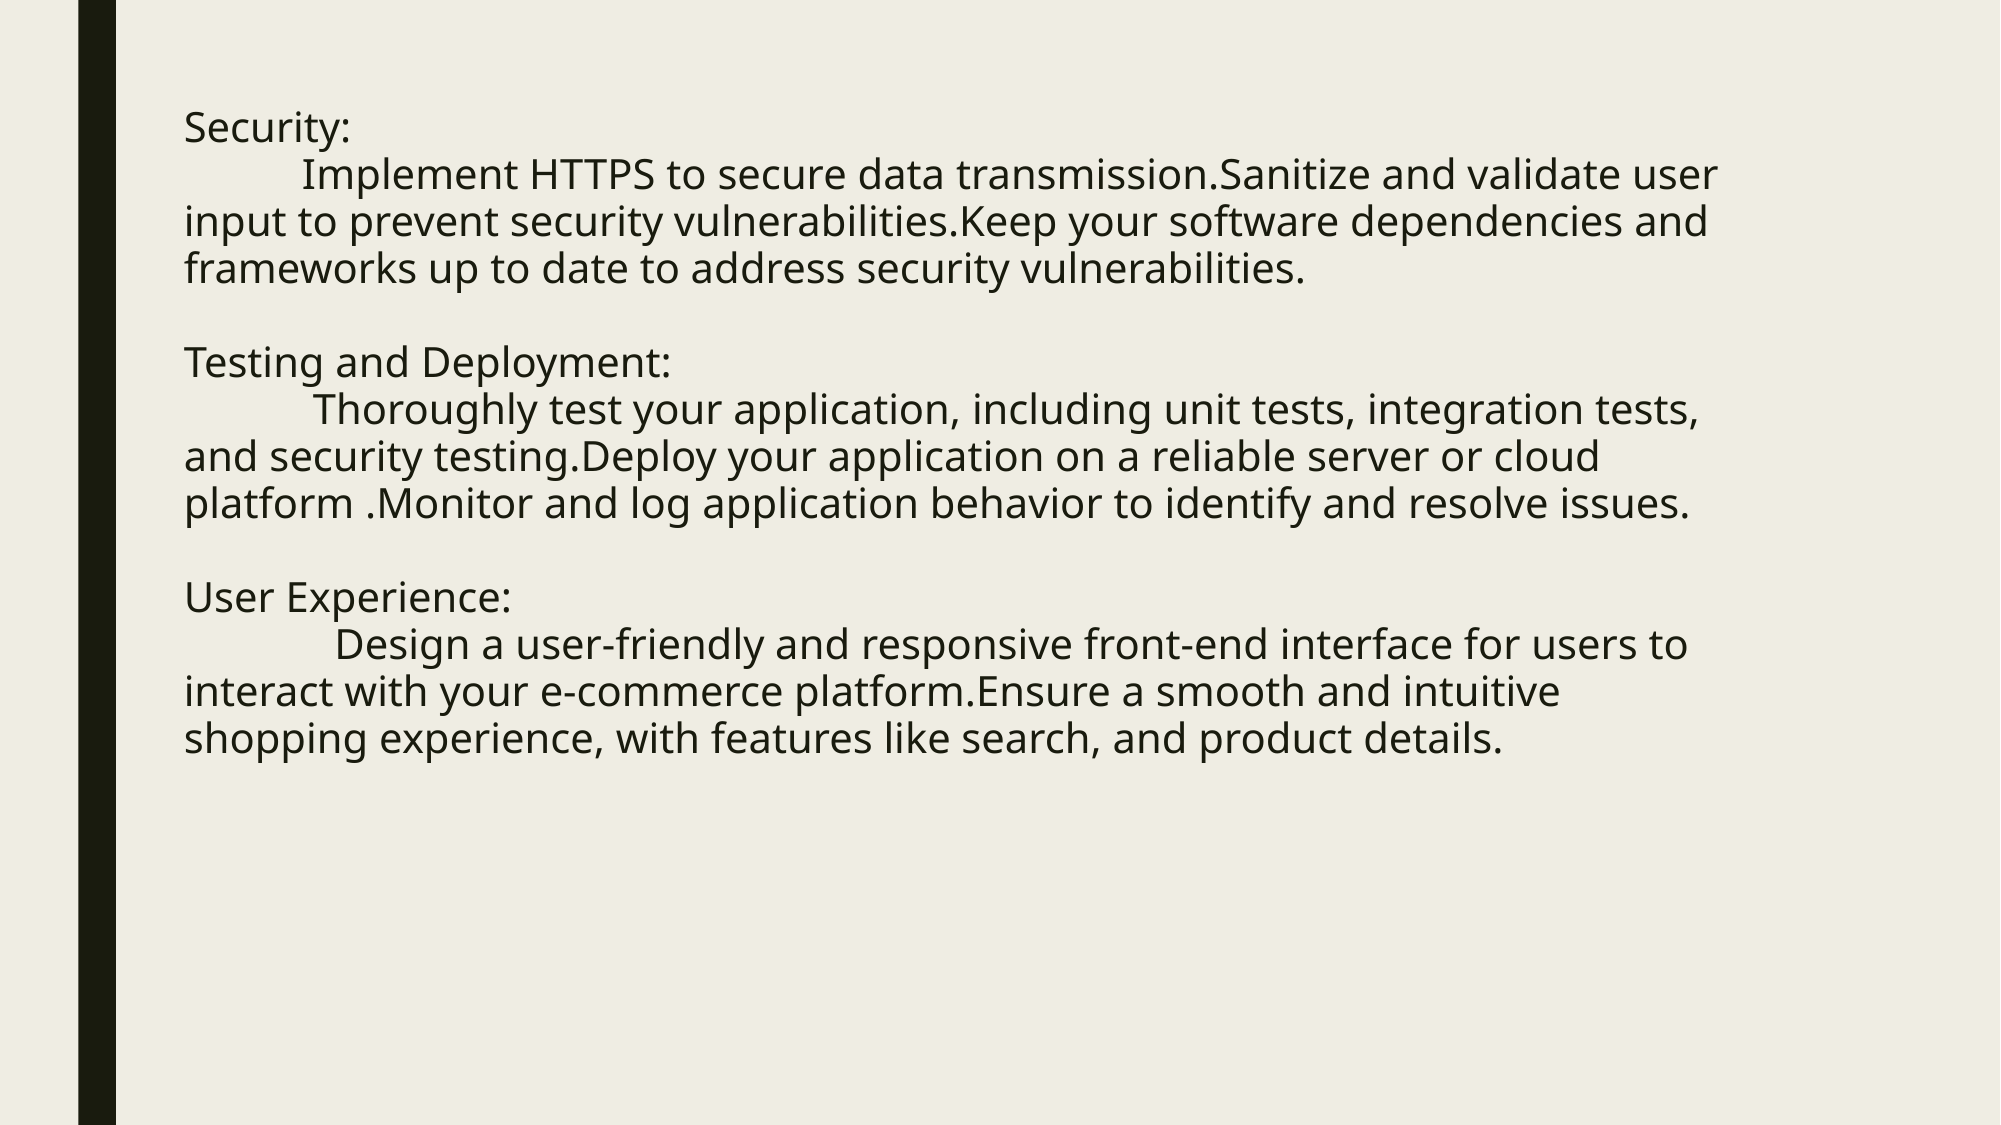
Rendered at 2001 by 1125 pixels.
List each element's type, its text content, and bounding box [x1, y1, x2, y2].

list Security: Implement HTTPS to secure data transmission.Sanitize and validate user input to prevent security vulnerabilities.Keep your software dependencies and frameworks up to date to address security vulnerabilities. Testing and Deployment: Thoroughly test your application, including unit tests, integration tests, and security testing.Deploy your application on a reliable server or cloud platform .Monitor and log application behavior to identify and resolve issues. User Experience: Design a user-friendly and responsive front-end interface for users to interact with your e-commerce platform.Ensure a smooth and intuitive shopping experience, with features like search, and product details. [168, 97, 1744, 1028]
